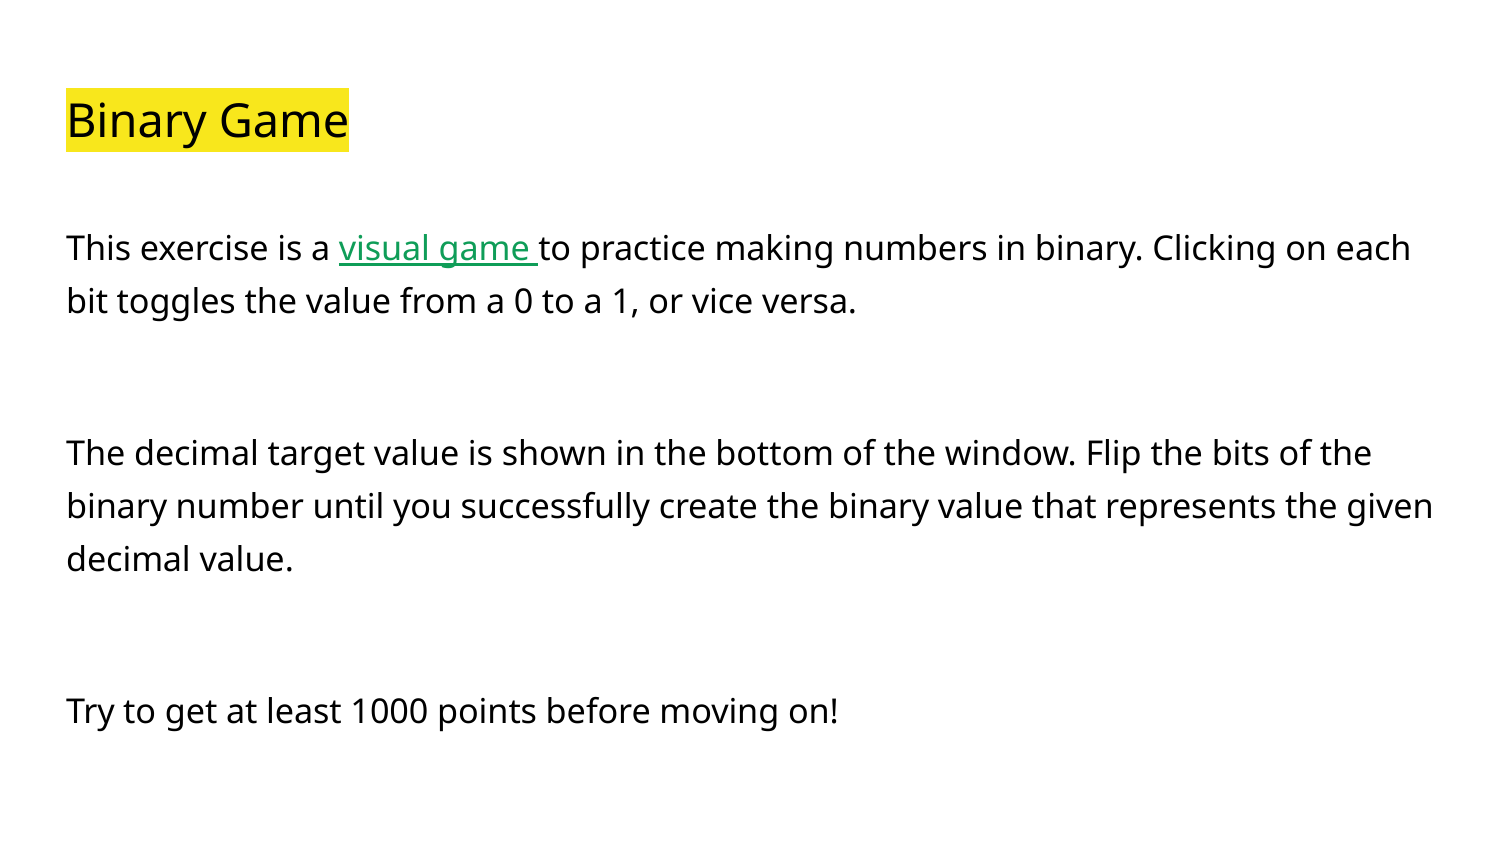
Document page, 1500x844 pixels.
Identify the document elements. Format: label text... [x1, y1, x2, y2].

title Binary Game [51, 72, 1449, 167]
list This exercise is a visual game to practice making numbers in binary. Clicking on each bit toggles the value from a 0 to a 1, or vice versa. The decimal target value is shown in the bottom of the window. Flip the bits of the binary number until you successfully create the binary value that represents the given decimal value. Try to get at least 1000 points before moving on! [51, 202, 1449, 750]
